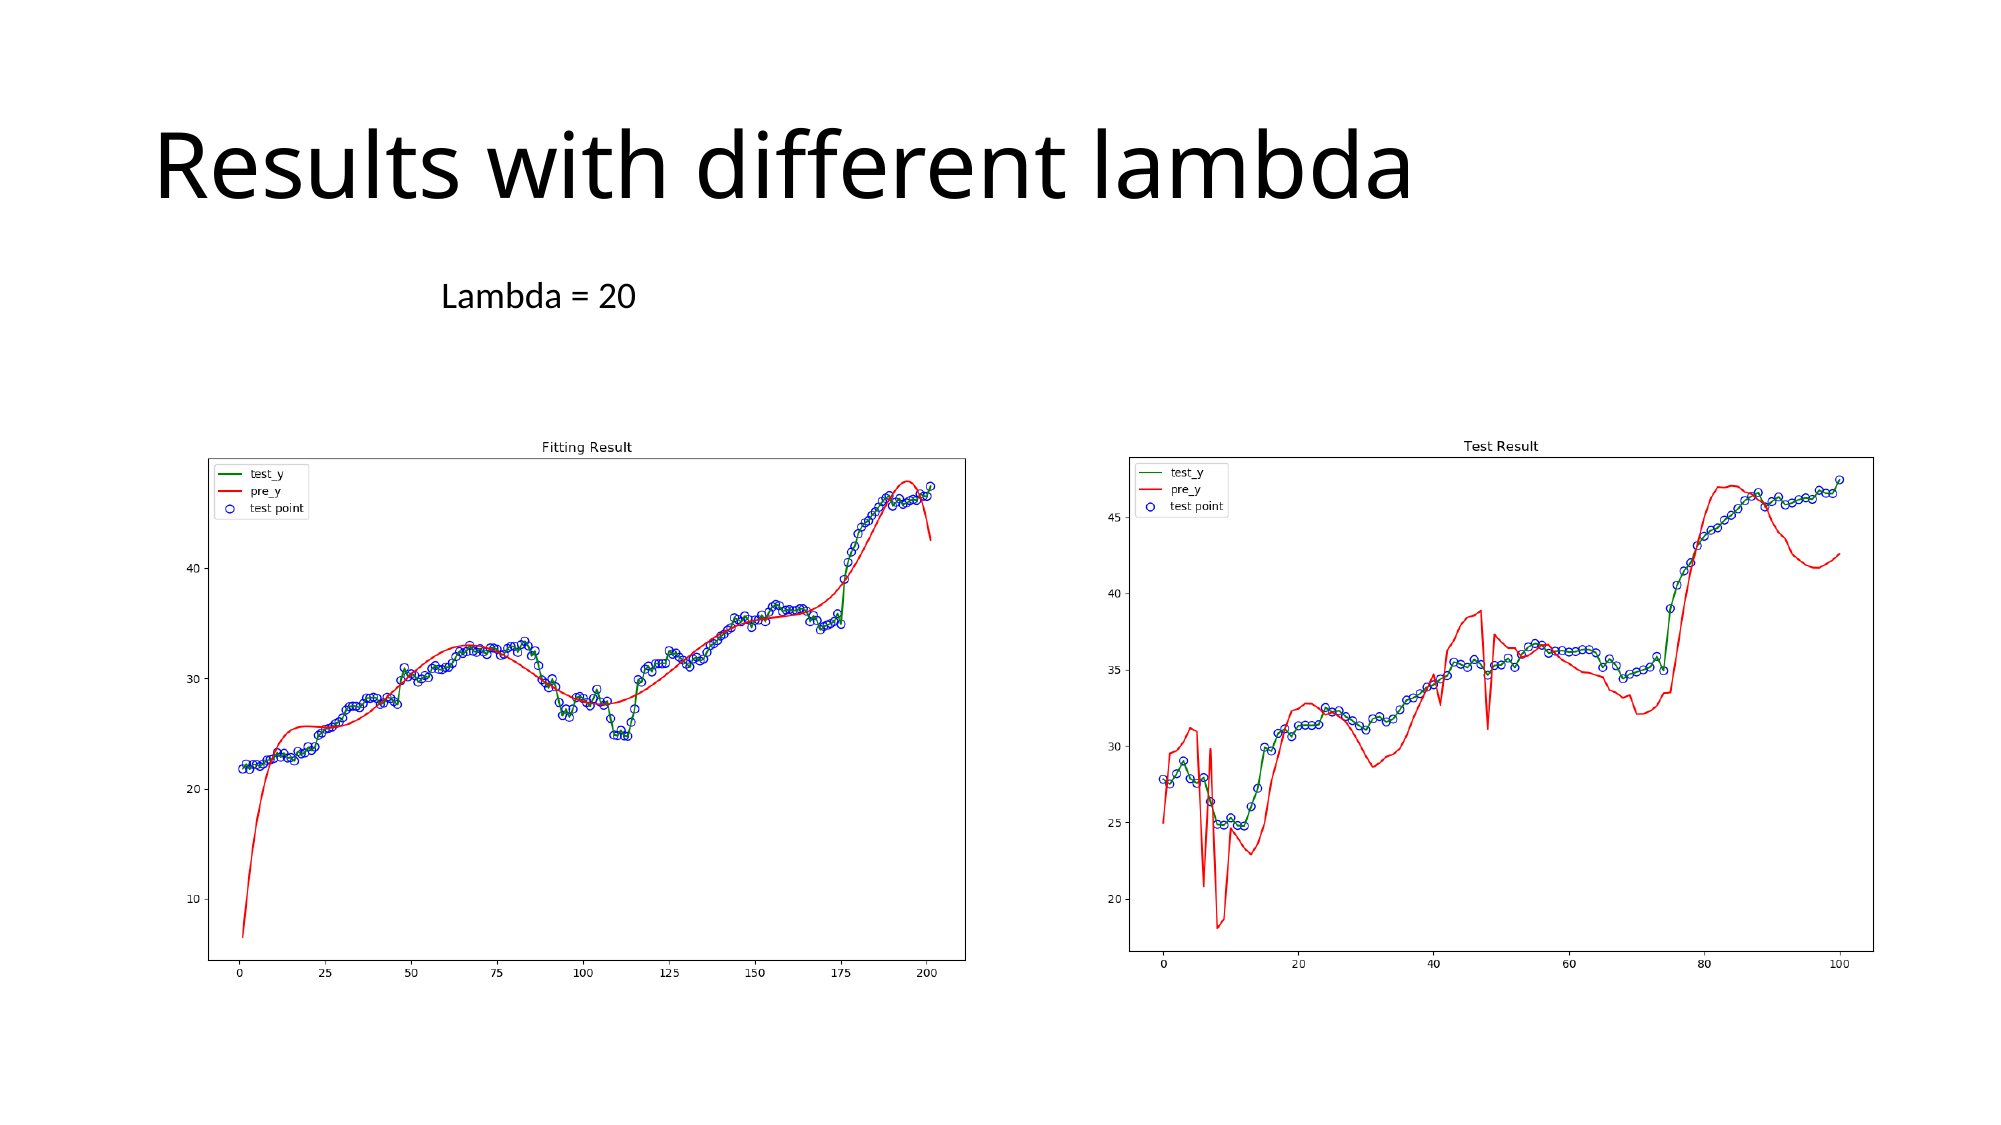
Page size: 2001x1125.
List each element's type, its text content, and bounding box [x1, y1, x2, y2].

text_box Lambda = 20 [426, 263, 652, 323]
picture [86, 380, 1969, 1031]
title Results with different lambda [137, 59, 1863, 278]
